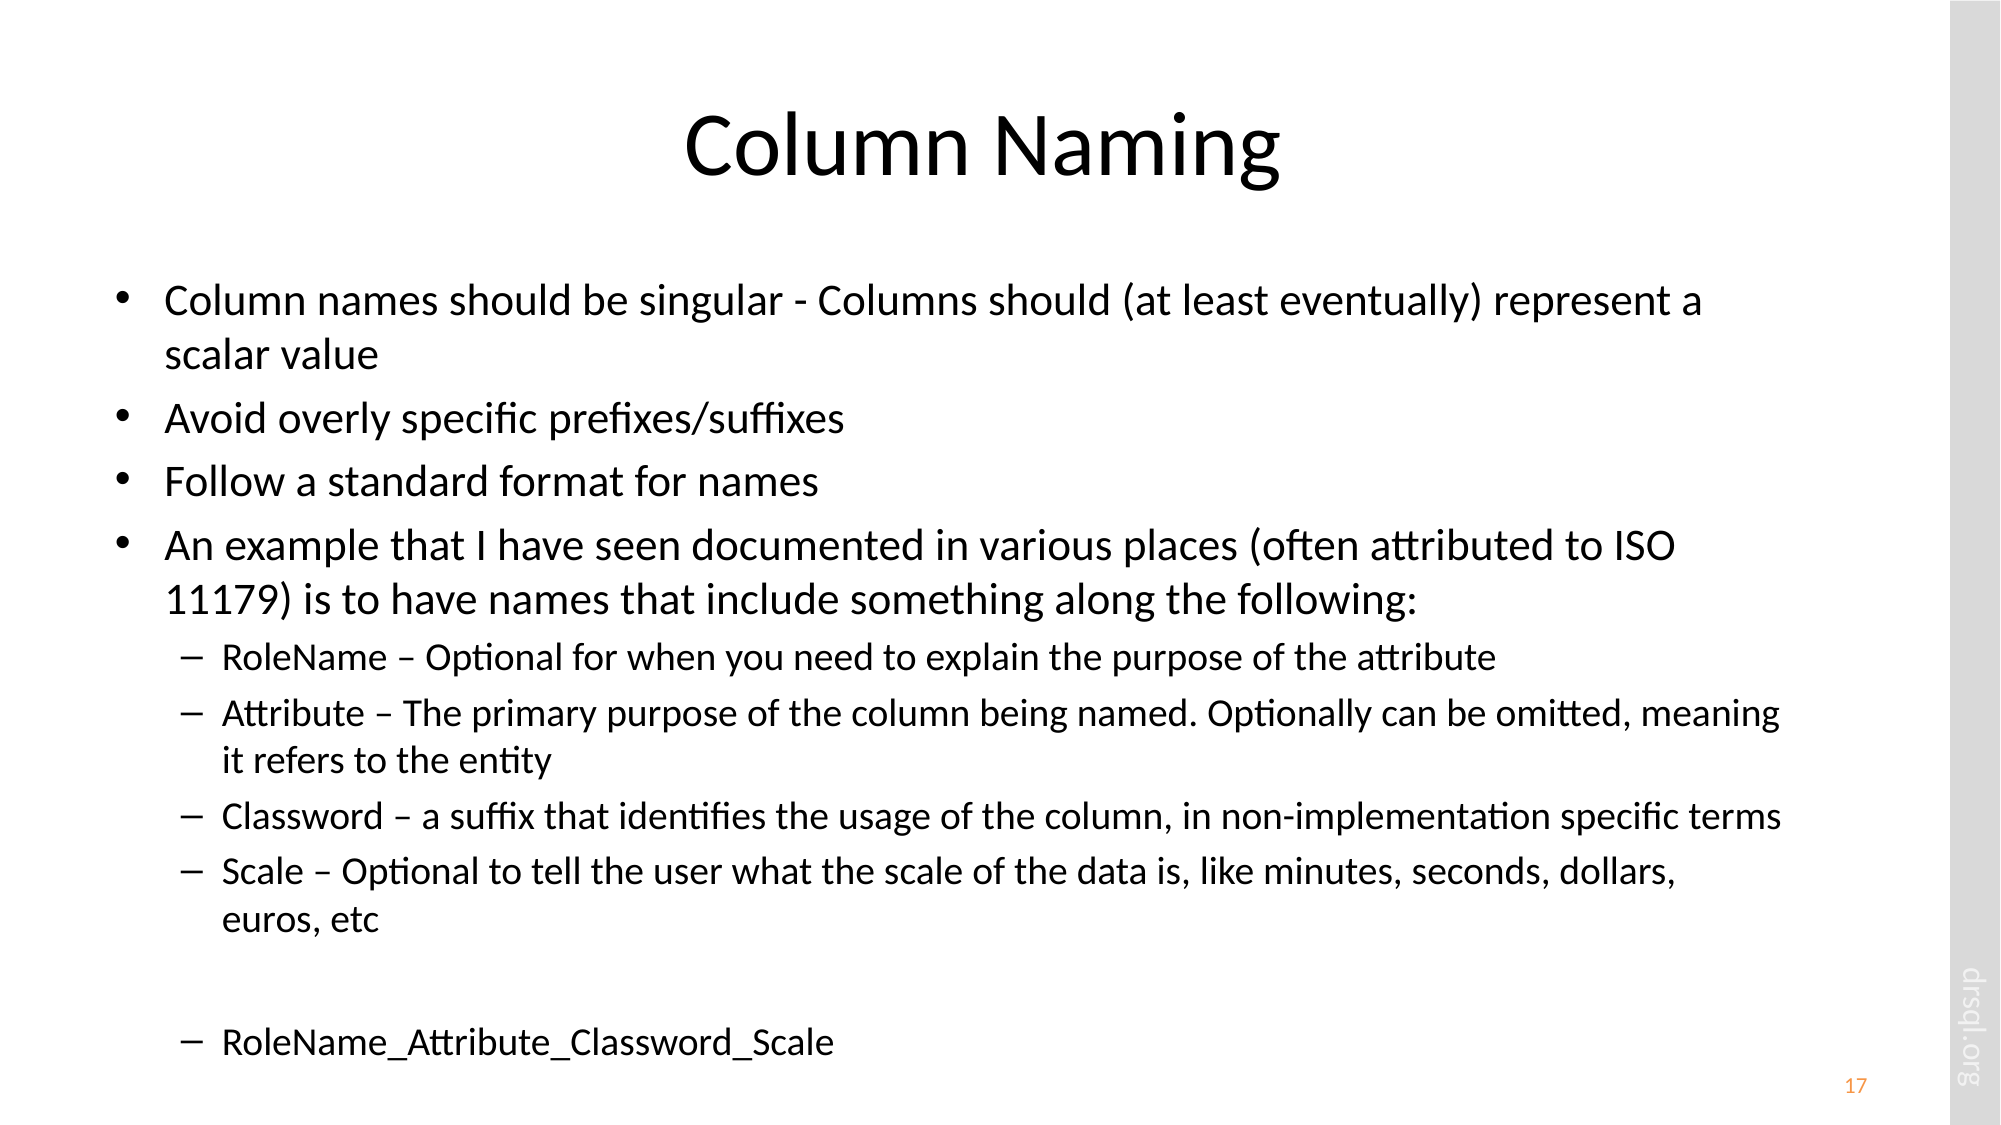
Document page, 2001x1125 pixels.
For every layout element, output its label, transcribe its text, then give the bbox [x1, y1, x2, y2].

list Column names should be singular - Columns should (at least eventually) represent a scalar value Avoid overly specific prefixes/suffixes Follow a standard format for names An example that I have seen documented in various places (often attributed to ISO 11179) is to have names that include something along the following: RoleName – Optional for when you need to explain the purpose of the attribute Attribute – The primary purpose of the column being named. Optionally can be omitted, meaning it refers to the entity Classword – a suffix that identifies the usage of the column, in non-implementation specific terms Scale – Optional to tell the user what the scale of the data is, like minutes, seconds, dollars, euros, etc RoleName_Attribute_Classword_Scale [99, 262, 1800, 1088]
title Column Naming [99, 45, 1867, 233]
